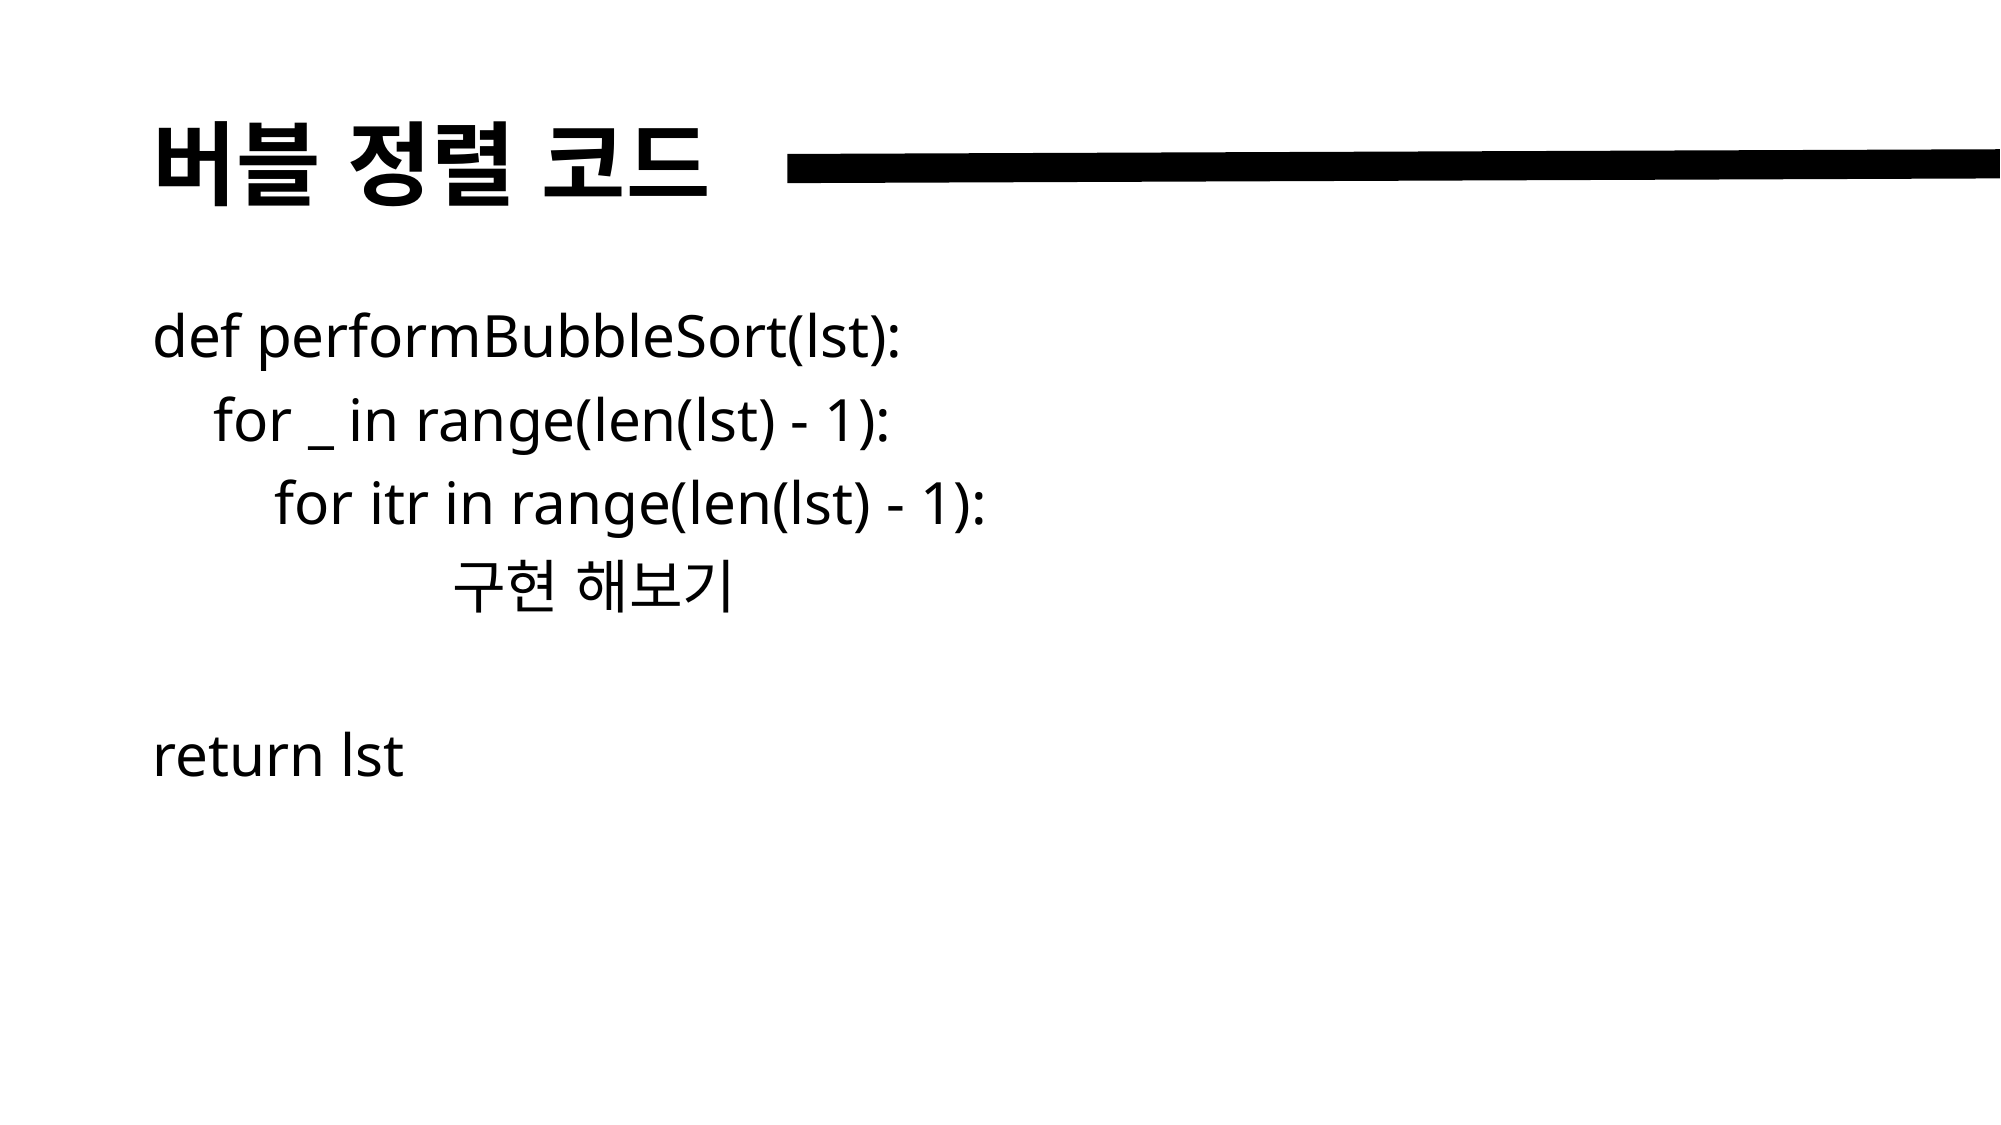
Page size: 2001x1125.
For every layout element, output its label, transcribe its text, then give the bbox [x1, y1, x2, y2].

list def performBubbleSort(lst): for _ in range(len(lst) - 1): for itr in range(len(lst) - 1): 구현 해보기 return lst [137, 299, 1863, 1014]
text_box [787, 163, 2000, 169]
title 버블 정렬 코드 [137, 59, 788, 278]
